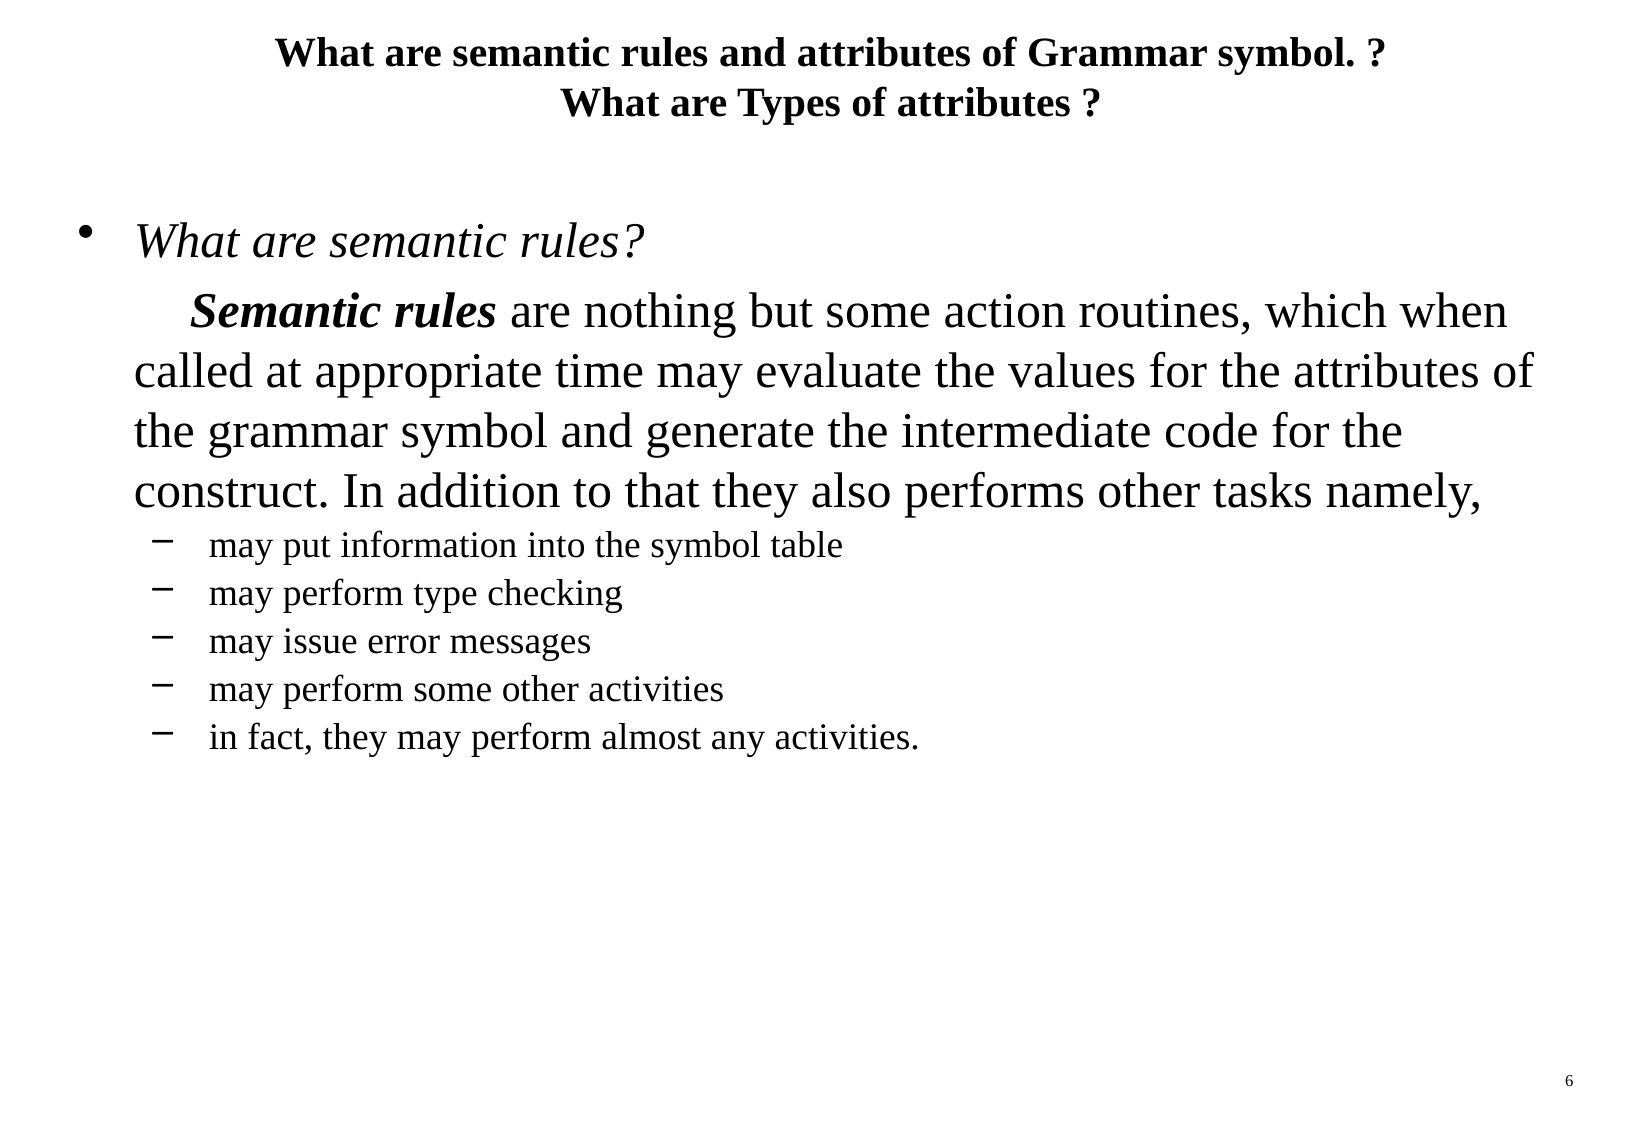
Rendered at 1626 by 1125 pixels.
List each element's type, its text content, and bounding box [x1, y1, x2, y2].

slide_number 6 [1249, 1062, 1589, 1101]
list What are semantic rules? Semantic rules are nothing but some action routines, which when called at appropriate time may evaluate the values for the attributes of the grammar symbol and generate the intermediate code for the construct. In addition to that they also performs other tasks namely, may put information into the symbol table may perform type checking may issue error messages may perform some other activities in fact, they may perform almost any activities. [62, 199, 1601, 1038]
title What are semantic rules and attributes of Grammar symbol. ? What are Types of attributes ? [62, 24, 1601, 176]
